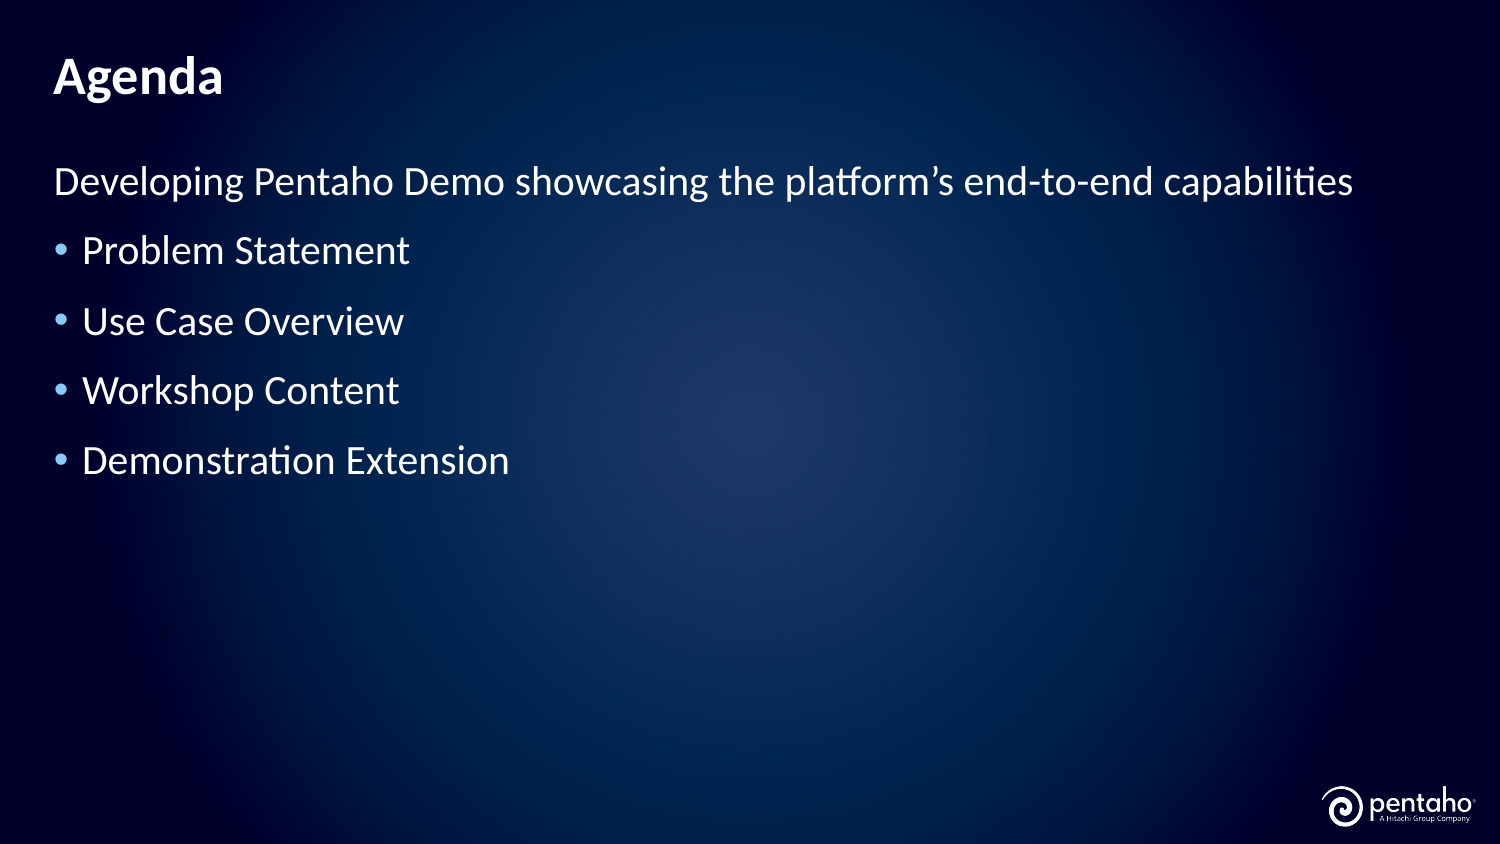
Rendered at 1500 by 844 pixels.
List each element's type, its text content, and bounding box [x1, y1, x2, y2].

list Developing Pentaho Demo showcasing the platform’s end-to-end capabilities Problem Statement Use Case Overview Workshop Content Demonstration Extension [53, 158, 1445, 737]
picture [0, 0, 1500, 844]
title Agenda [53, 16, 1445, 140]
